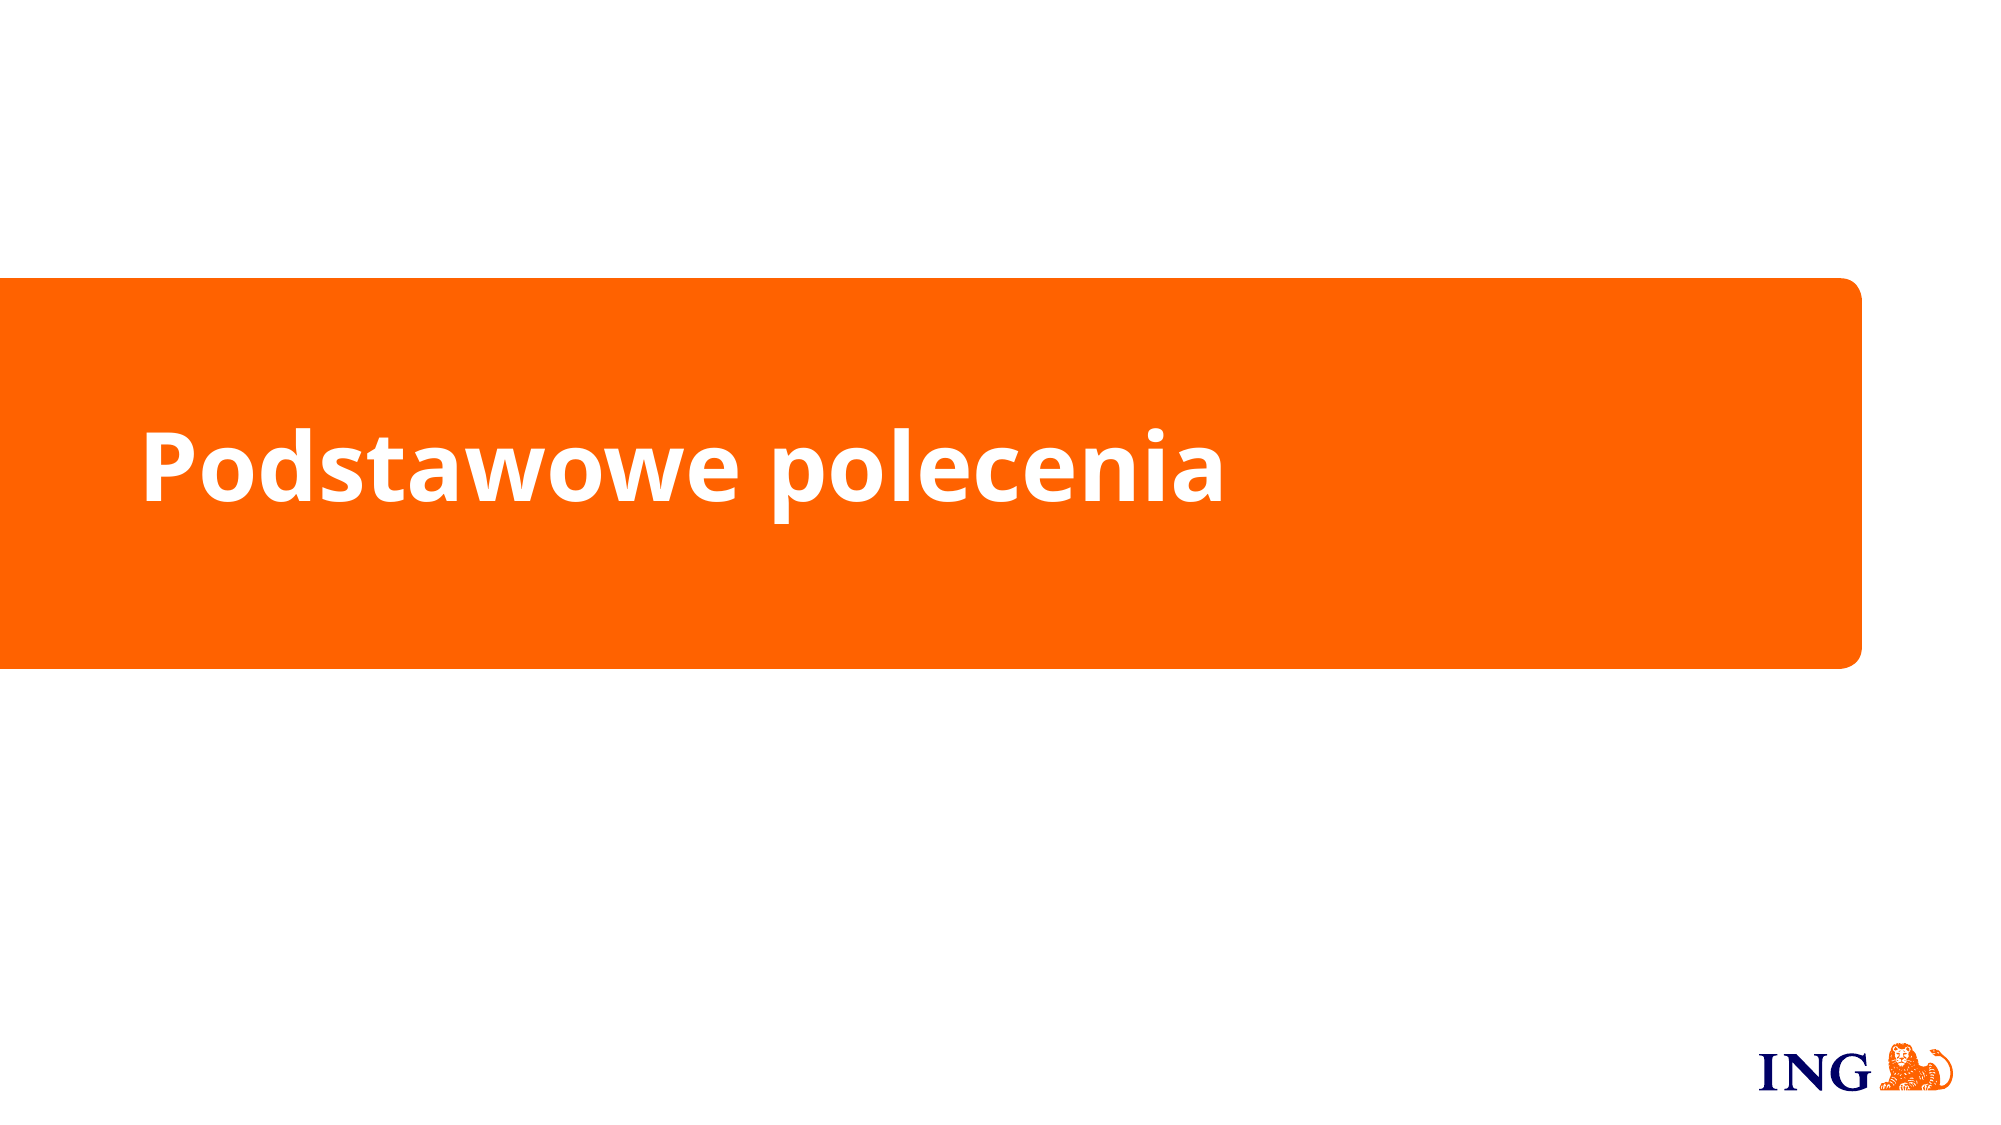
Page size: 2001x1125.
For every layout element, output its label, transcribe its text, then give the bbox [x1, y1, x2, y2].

title Podstawowe polecenia [138, 278, 1830, 667]
